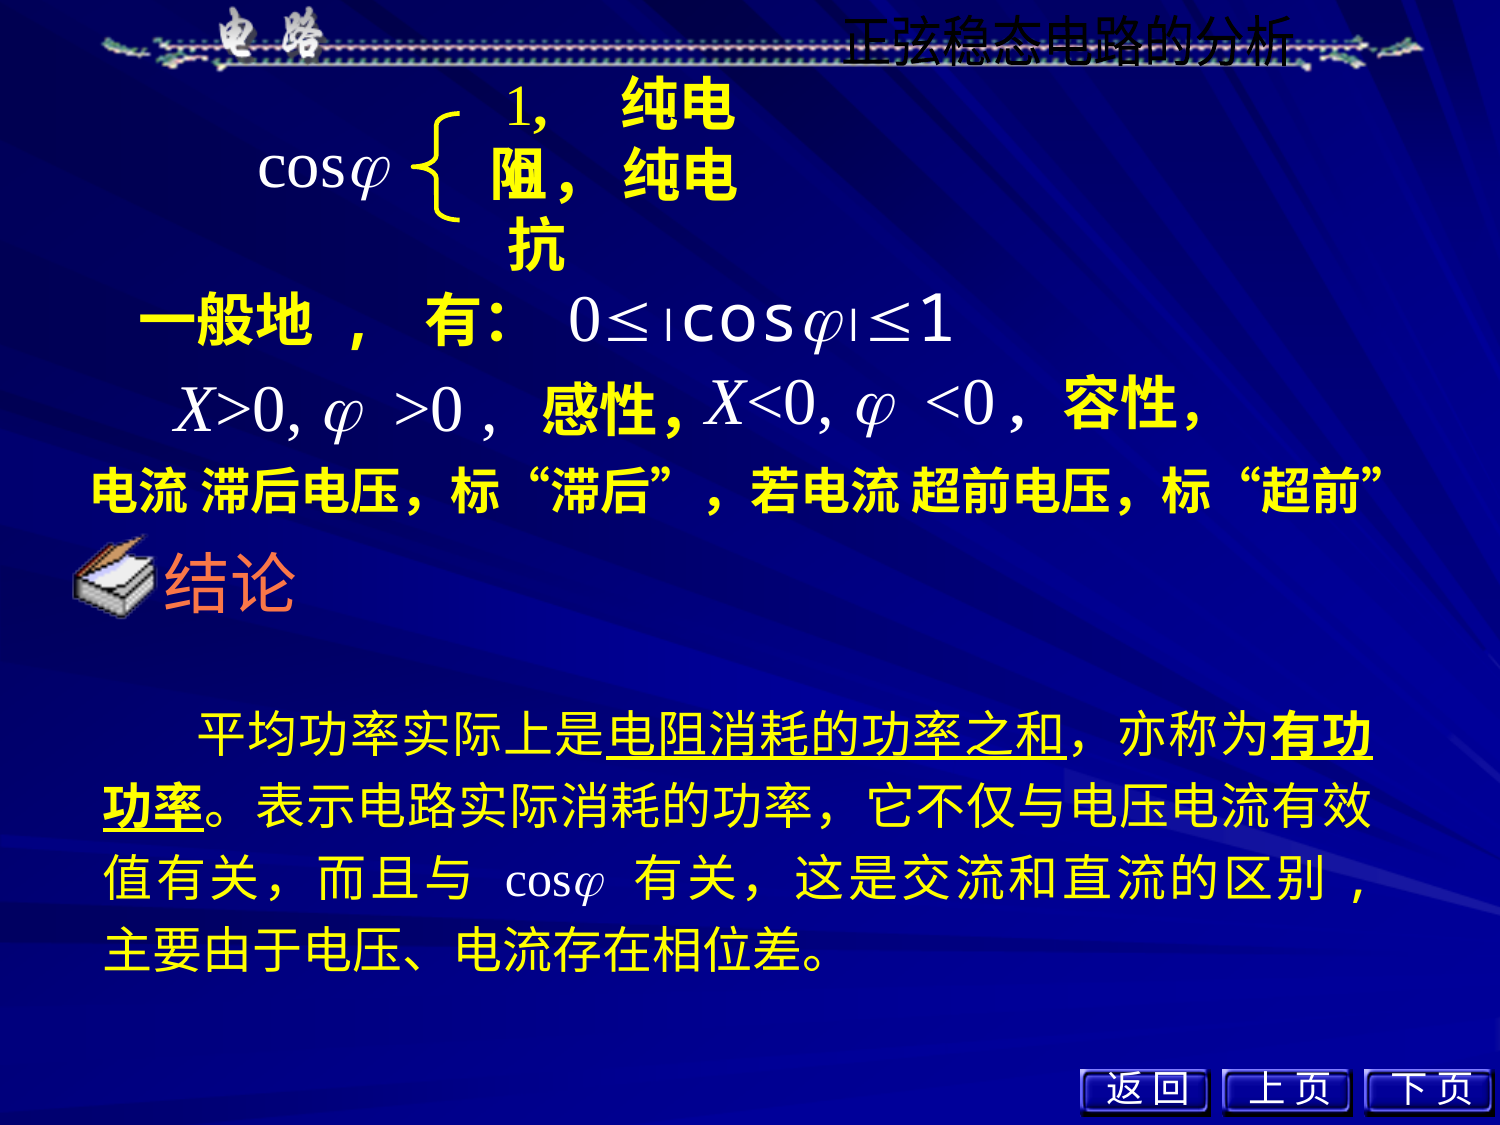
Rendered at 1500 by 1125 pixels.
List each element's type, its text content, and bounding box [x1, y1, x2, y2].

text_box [1364, 1057, 1495, 1118]
text_box X<0, j <0 , 容性， [690, 350, 1336, 445]
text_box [242, 94, 819, 251]
text_box X>0, j >0 , 感性， [159, 356, 1232, 451]
text_box 电流 滞后电压，标“滞后”，若电流 超前电压，标“超前” [74, 451, 1460, 527]
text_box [40, 510, 344, 650]
text_box 平均功率实际上是电阻消耗的功率之和，亦称为有功功率。表示电路实际消耗的功率，它不仅与电压电流有效值有关，而且与 cos 有关，这是交流和直流的区别, 主要由于电压、电流存在相位差。 [87, 683, 1388, 986]
text_box 一般地 , 有： 0cos1 [123, 267, 1306, 362]
picture [0, 0, 1500, 1125]
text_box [1222, 1057, 1353, 1118]
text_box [1080, 1057, 1211, 1118]
